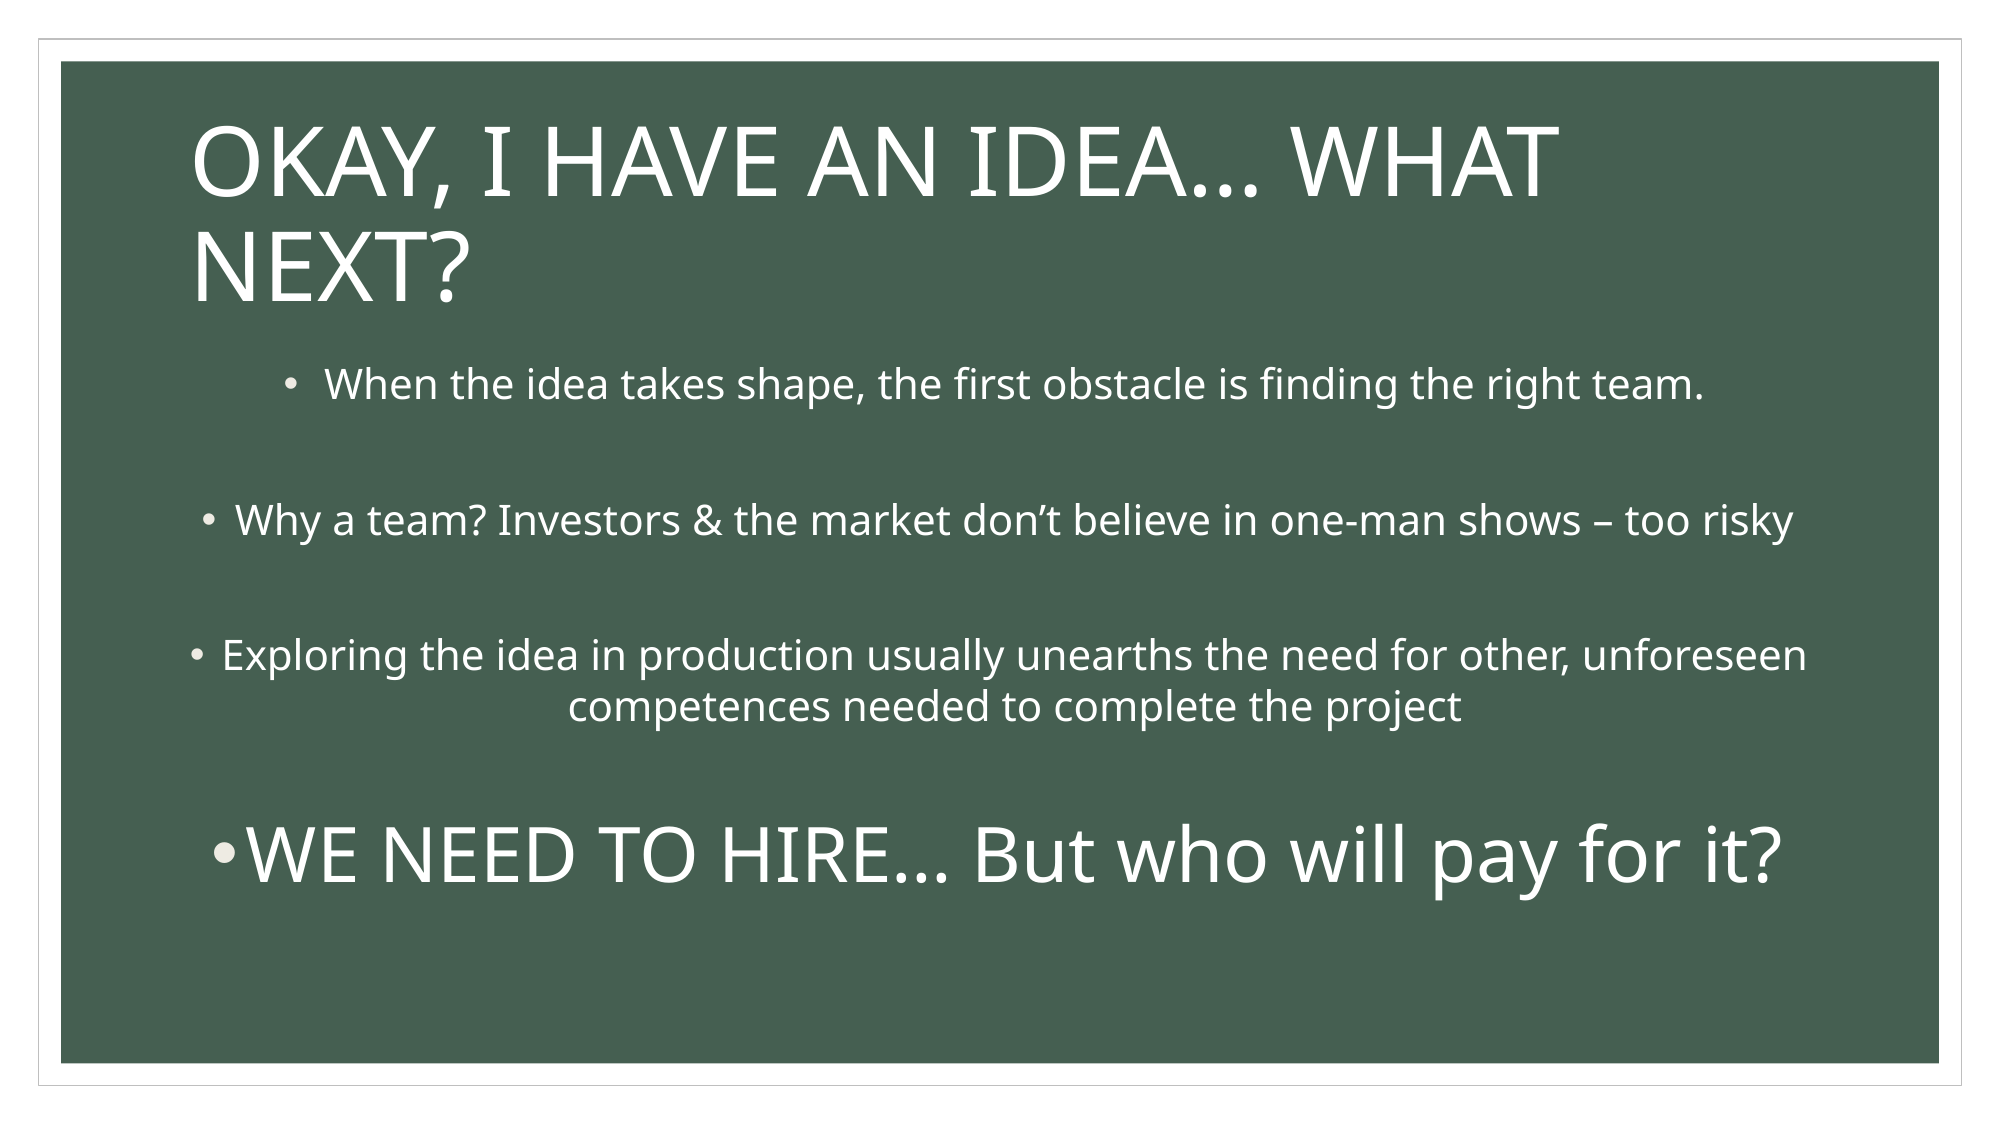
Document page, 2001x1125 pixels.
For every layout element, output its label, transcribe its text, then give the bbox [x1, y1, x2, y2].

title OKAY, I HAVE AN IDEA… WHAT NEXT? [174, 105, 1825, 282]
list When the idea takes shape, the first obstacle is finding the right team. Why a team? Investors & the market don’t believe in one-man shows – too risky Exploring the idea in production usually unearths the need for other, unforeseen competences needed to complete the project WE NEED TO HIRE… But who will pay for it? [174, 282, 1825, 990]
